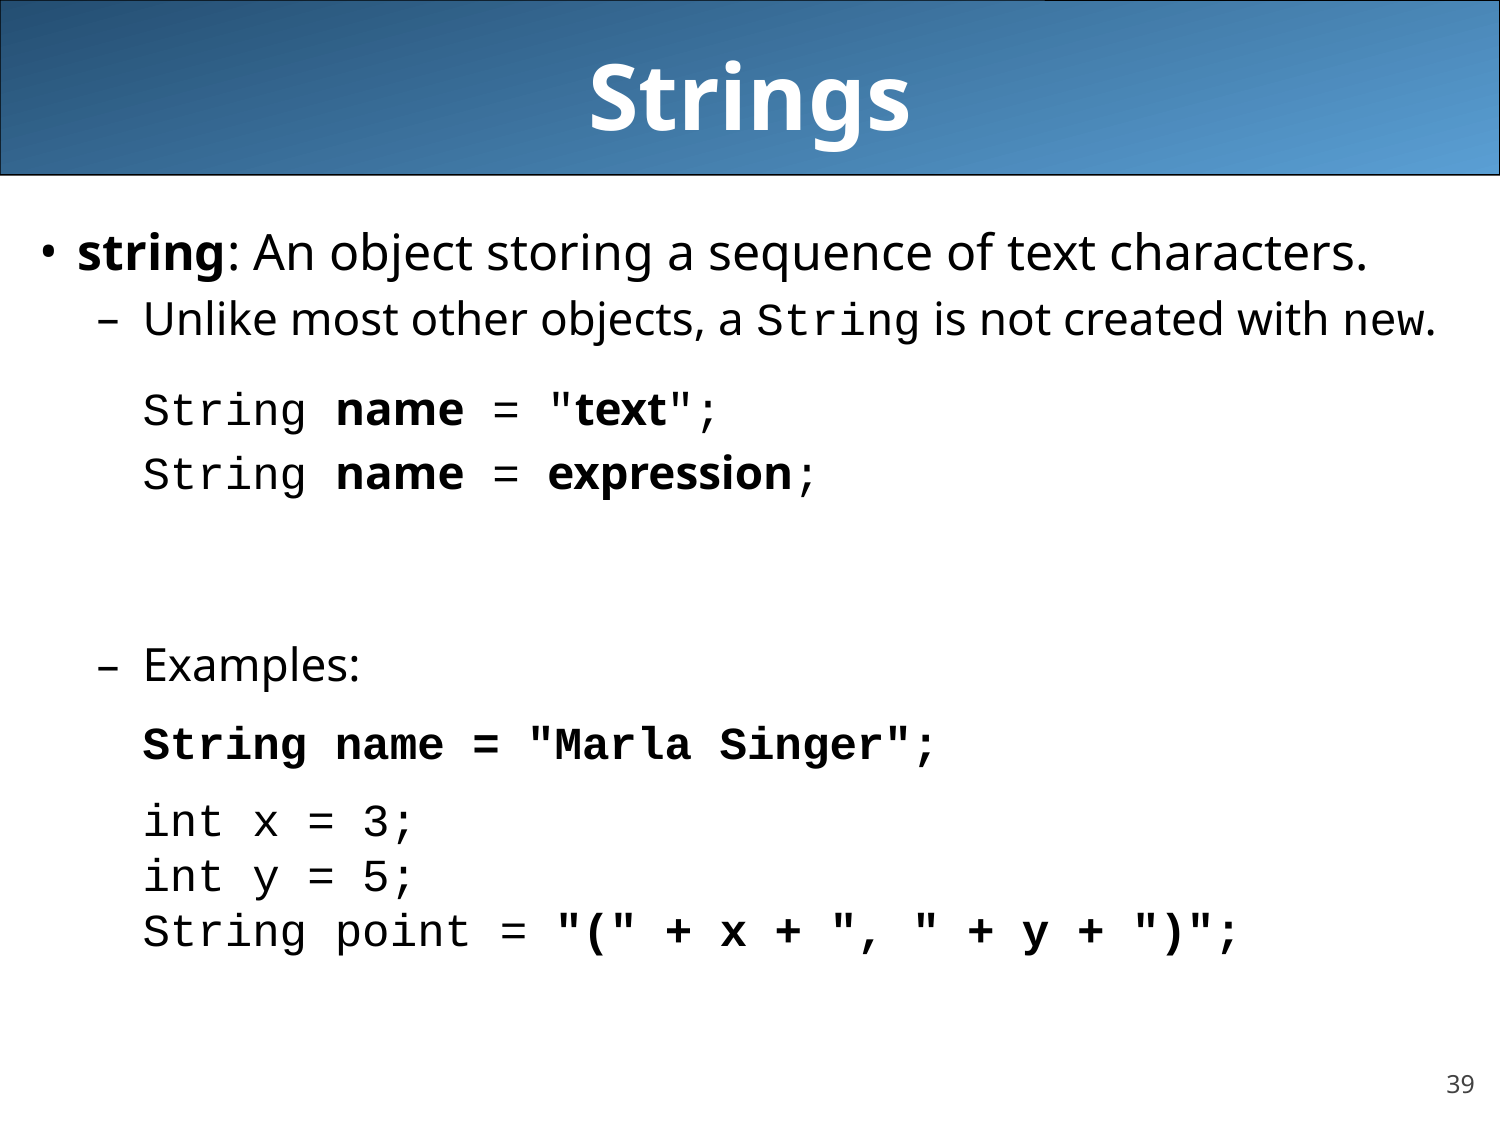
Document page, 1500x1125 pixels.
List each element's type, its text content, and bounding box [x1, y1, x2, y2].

title Strings [75, 0, 1425, 188]
list string: An object storing a sequence of text characters. Unlike most other objects, a String is not created with new. String name = "text"; String name = expression; Examples: String name = "Marla Singer"; int x = 3; int y = 5; String point = "(" + x + ", " + y + ")"; [24, 212, 1500, 1063]
